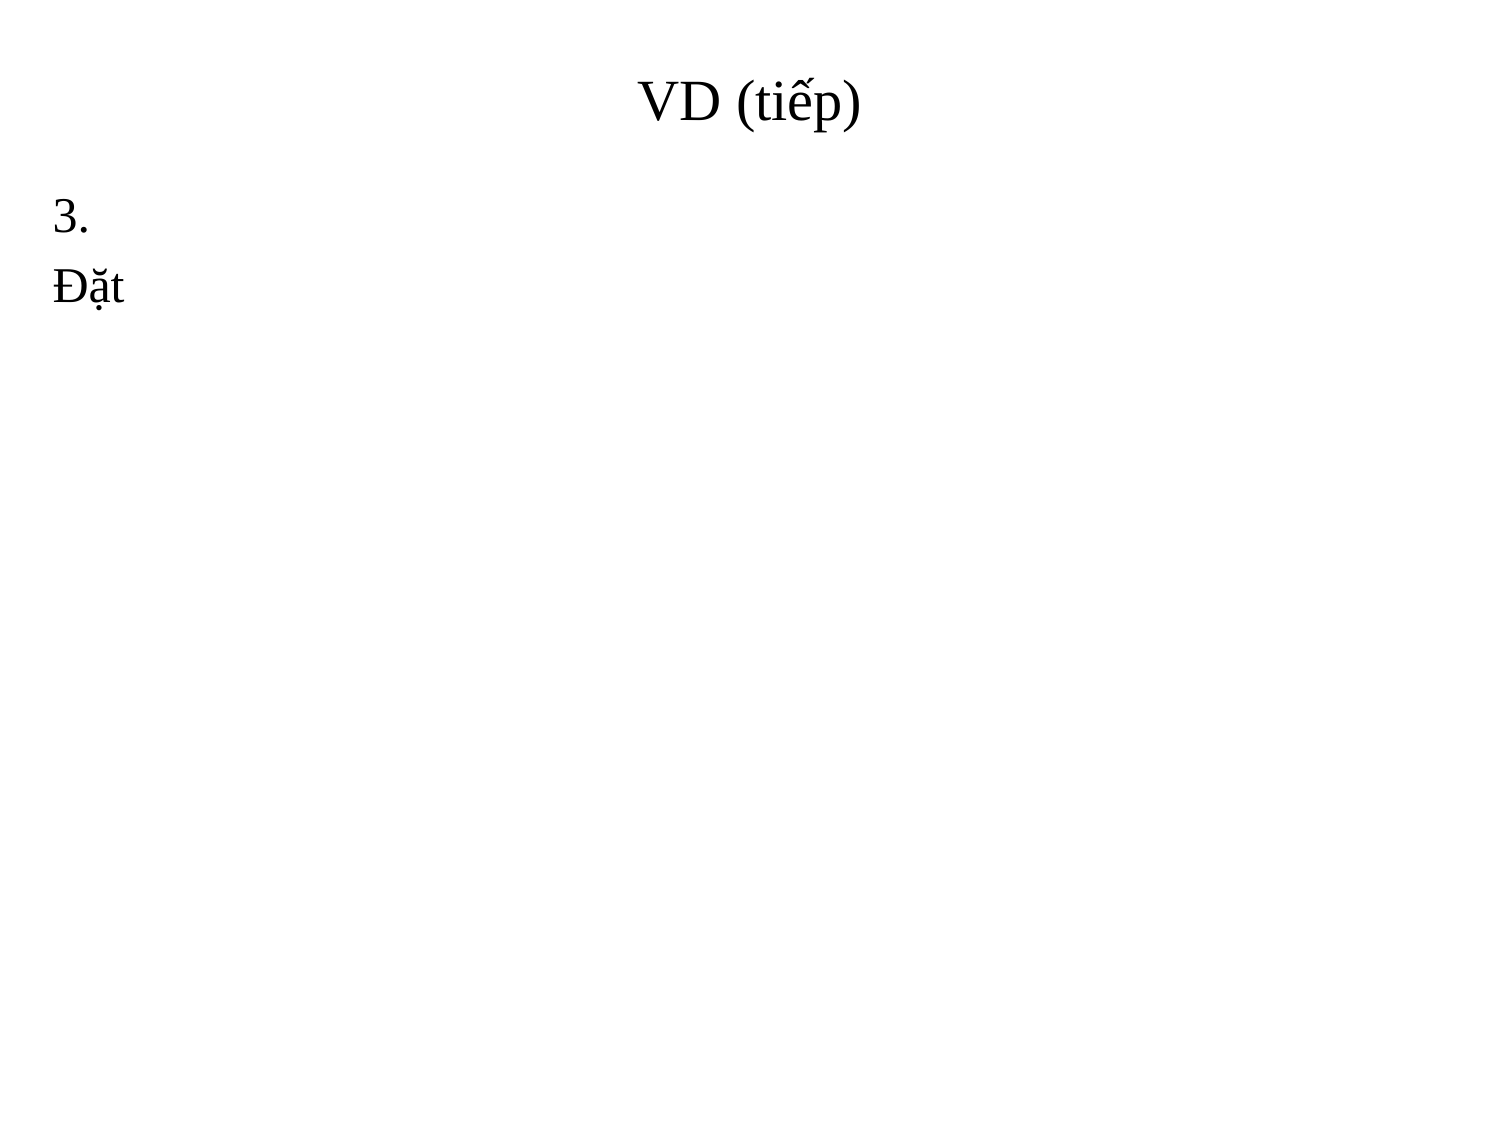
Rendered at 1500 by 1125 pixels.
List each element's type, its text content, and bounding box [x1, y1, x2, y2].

title VD (tiếp) [75, 45, 1425, 150]
